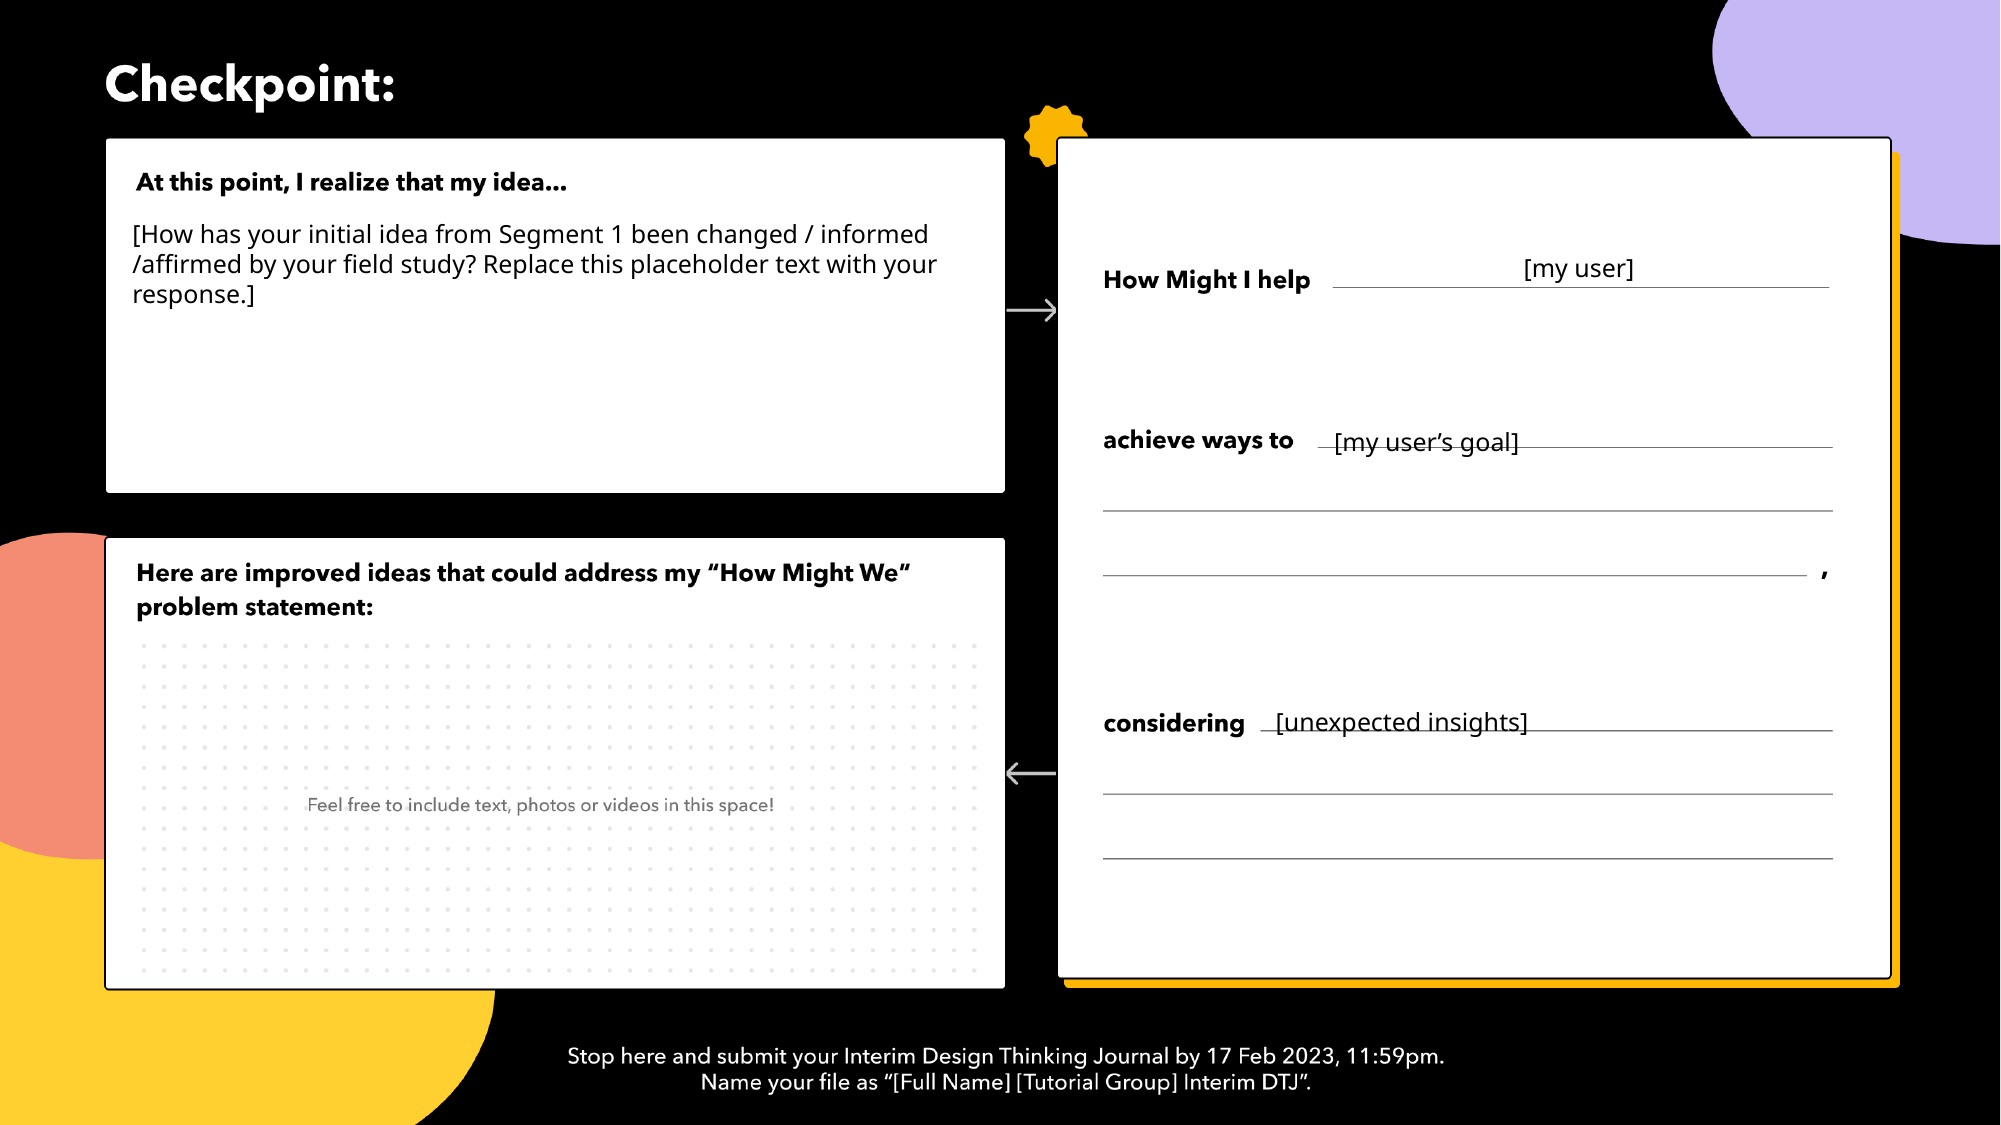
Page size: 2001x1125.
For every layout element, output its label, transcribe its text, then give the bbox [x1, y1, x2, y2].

text_box [unexpected insights] [1104, 669, 1854, 860]
text_box [my user’s goal] [1104, 388, 1854, 580]
picture [0, 0, 2001, 1125]
text_box [How has your initial idea from Segment 1 been changed / informed /affirmed by your field study? Replace this placeholder text with your response.] [117, 210, 988, 475]
text_box [my user] [1338, 244, 1820, 290]
